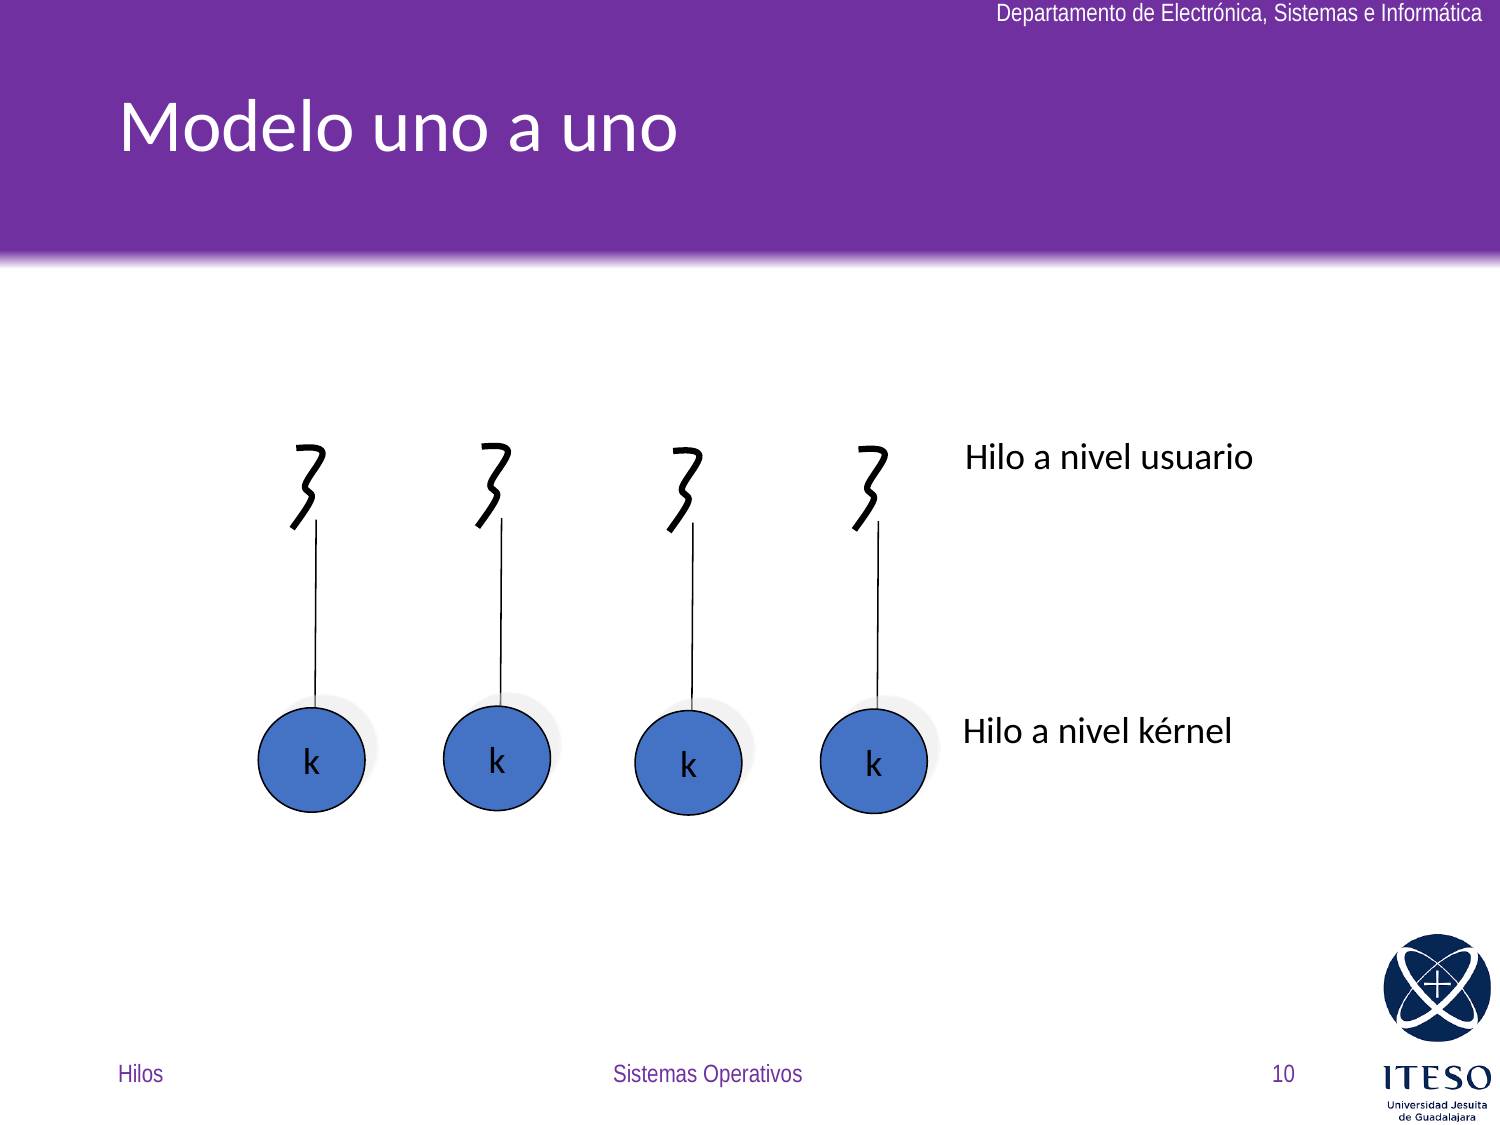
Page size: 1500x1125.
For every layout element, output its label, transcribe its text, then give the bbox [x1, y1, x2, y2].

title Modelo uno a uno [103, 23, 1397, 232]
slide_number Hilos [103, 1042, 441, 1103]
footer Sistemas Operativos [454, 1042, 962, 1103]
slide_number 10 [972, 1042, 1310, 1103]
picture [1383, 934, 1491, 1122]
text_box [258, 424, 1272, 816]
